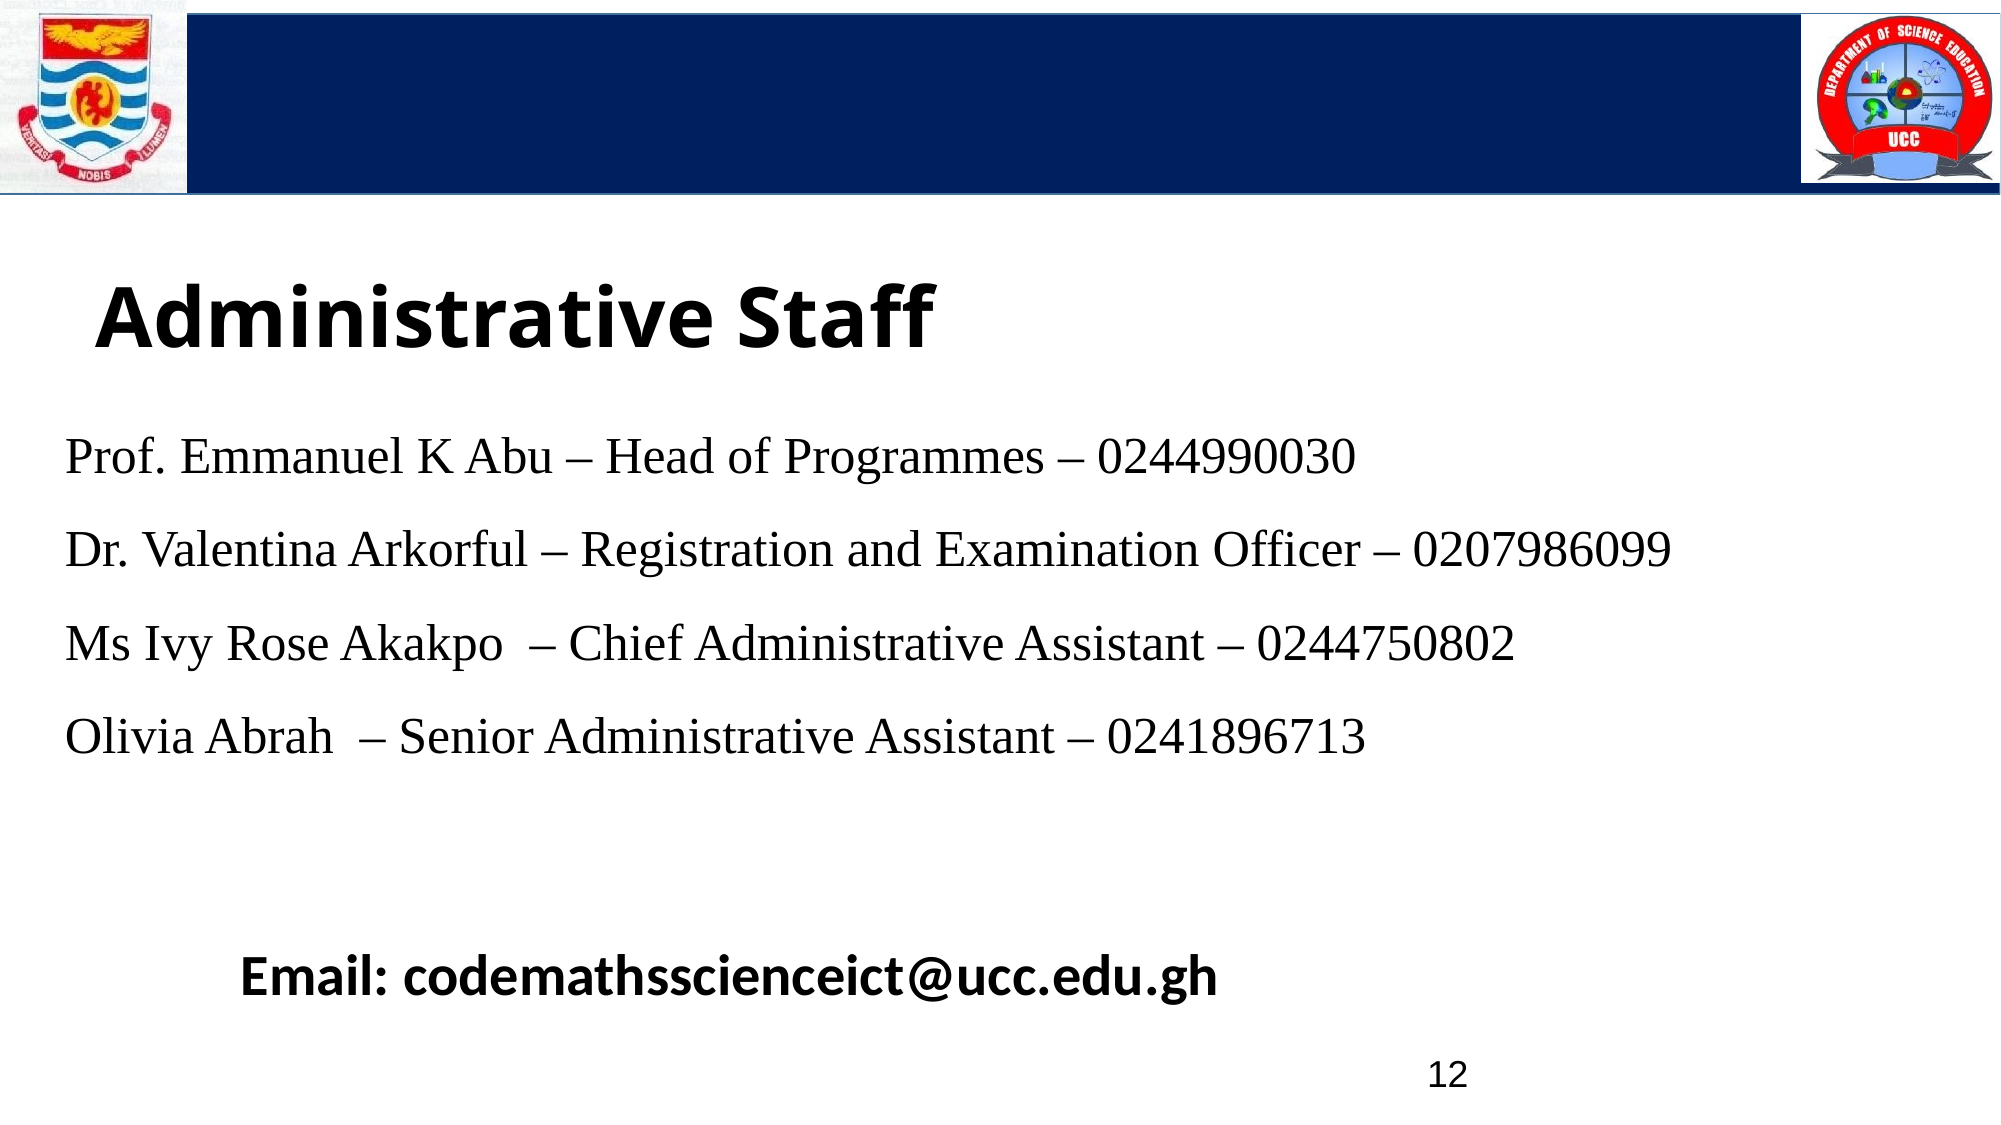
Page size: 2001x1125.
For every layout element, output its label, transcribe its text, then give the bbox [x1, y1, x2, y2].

text_box Prof. Emmanuel K Abu – Head of Programmes – 0244990030 Dr. Valentina Arkorful – Registration and Examination Officer – 0207986099 Ms Ivy Rose Akakpo – Chief Administrative Assistant – 0244750802 Olivia Abrah – Senior Administrative Assistant – 0241896713 [64, 390, 1935, 766]
text_box Email: codemathsscienceict@ucc.edu.gh [212, 924, 1248, 1015]
title Administrative Staff [95, 214, 1535, 351]
text_box 12 [1412, 1042, 1863, 1103]
picture [1801, 14, 2000, 183]
picture [0, 0, 187, 193]
